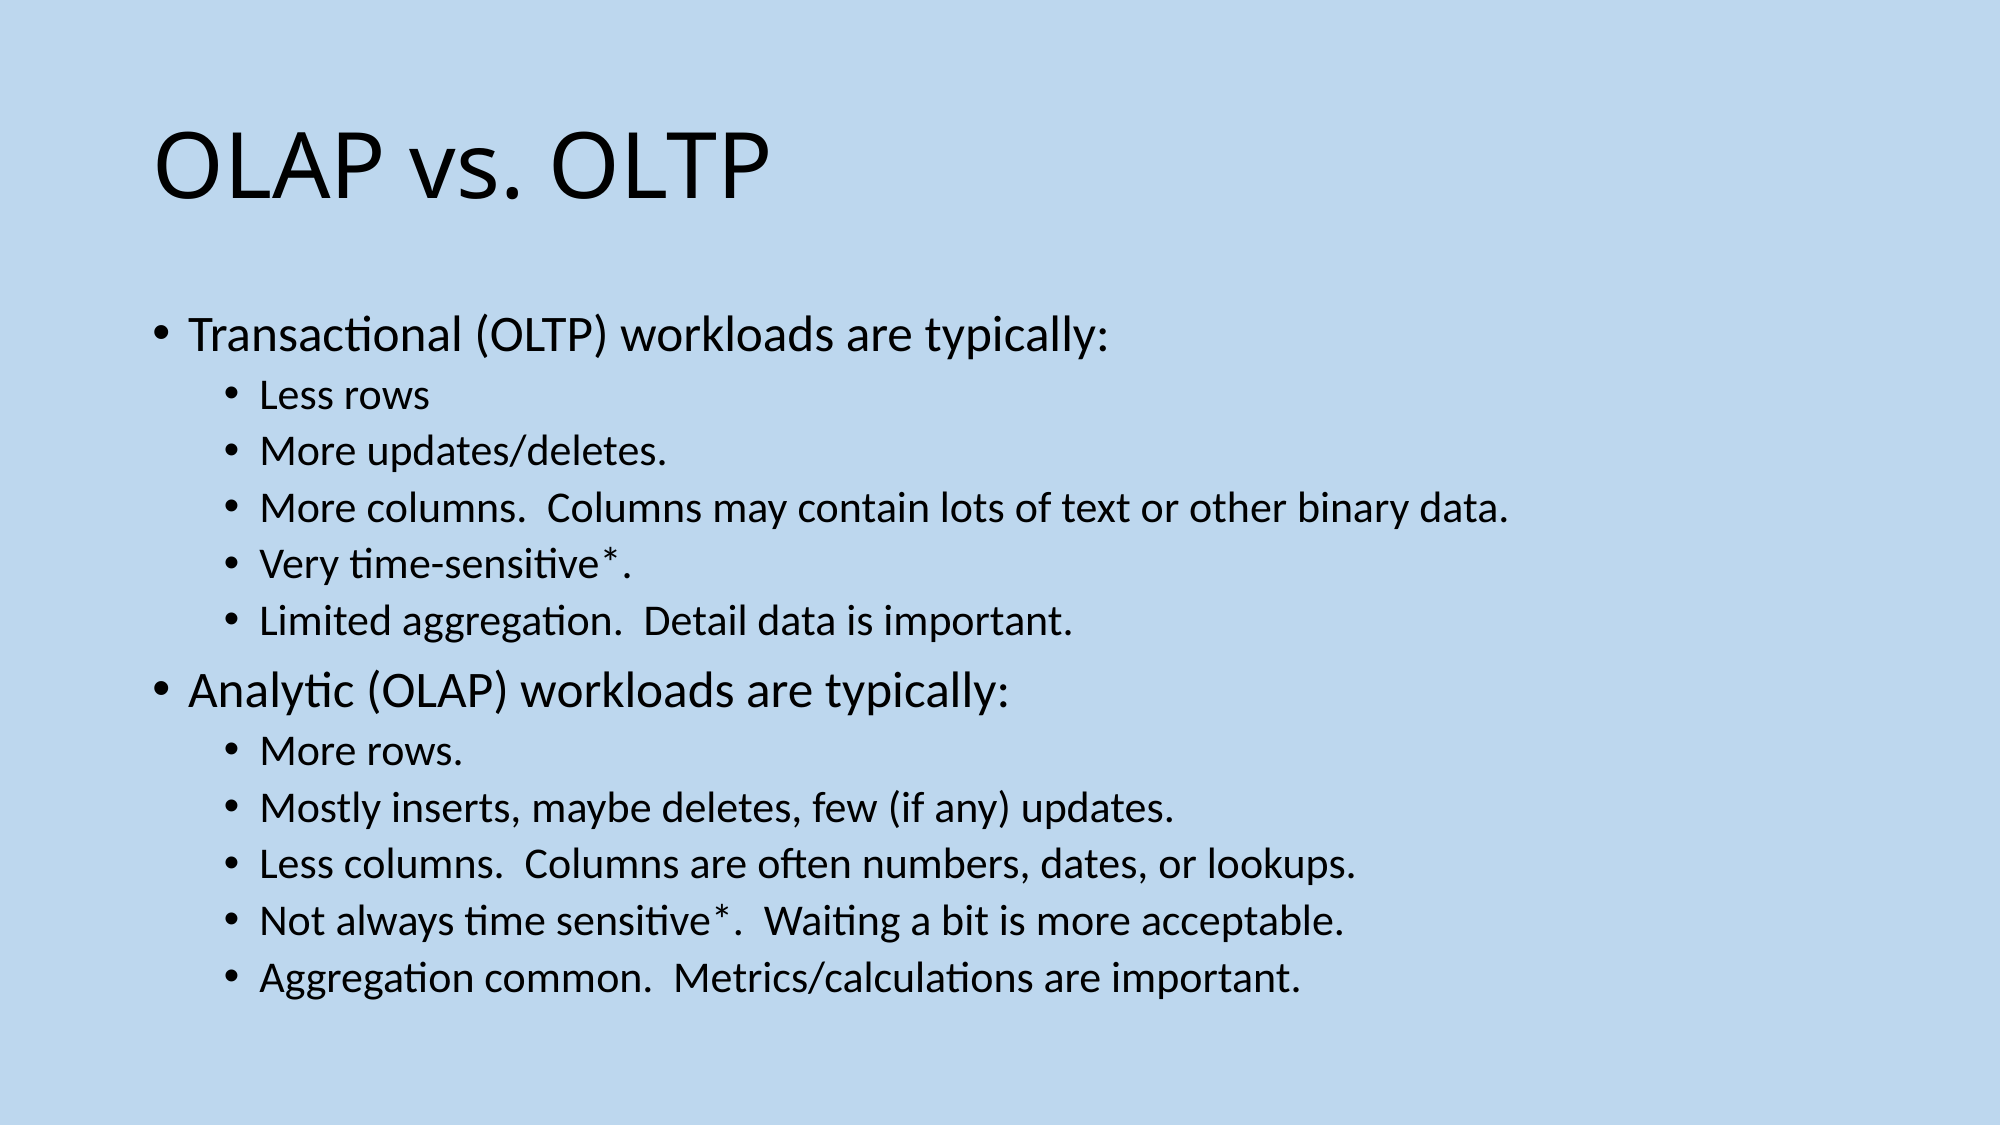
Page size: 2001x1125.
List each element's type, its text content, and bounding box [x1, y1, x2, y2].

list Transactional (OLTP) workloads are typically: Less rows More updates/deletes. More columns. Columns may contain lots of text or other binary data. Very time-sensitive*. Limited aggregation. Detail data is important. Analytic (OLAP) workloads are typically: More rows. Mostly inserts, maybe deletes, few (if any) updates. Less columns. Columns are often numbers, dates, or lookups. Not always time sensitive*. Waiting a bit is more acceptable. Aggregation common. Metrics/calculations are important. [137, 299, 1863, 1014]
title OLAP vs. OLTP [137, 59, 1863, 278]
